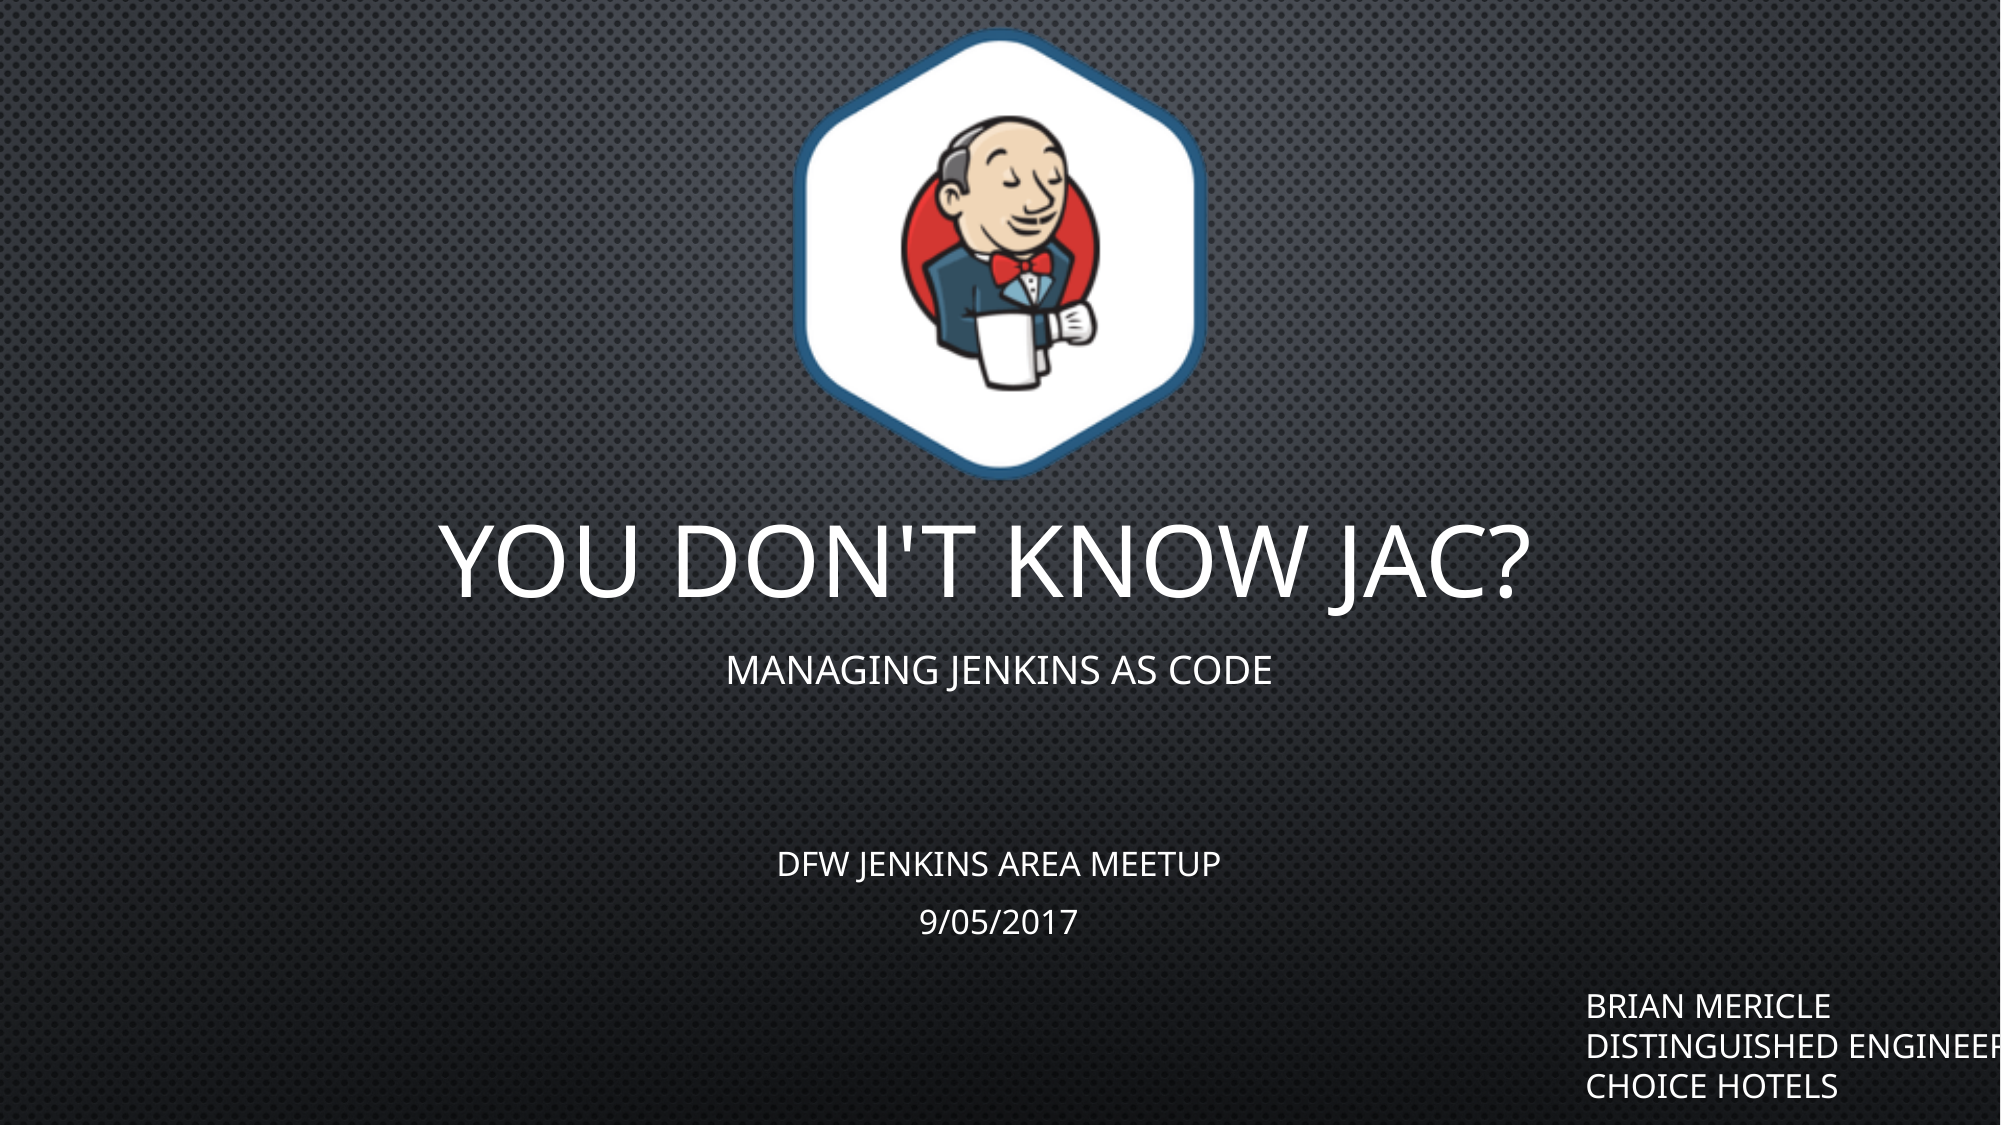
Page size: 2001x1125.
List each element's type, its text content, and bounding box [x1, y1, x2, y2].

title You don't know JaC? [287, 99, 1711, 625]
text_box Brian Mericle Distinguished Engineer, Choice Hotels [1570, 978, 2000, 1113]
subtitle Managing Jenkins as Code DFW Jenkins Area Meetup 9/05/2017 [287, 637, 1711, 950]
picture [770, 10, 1230, 499]
